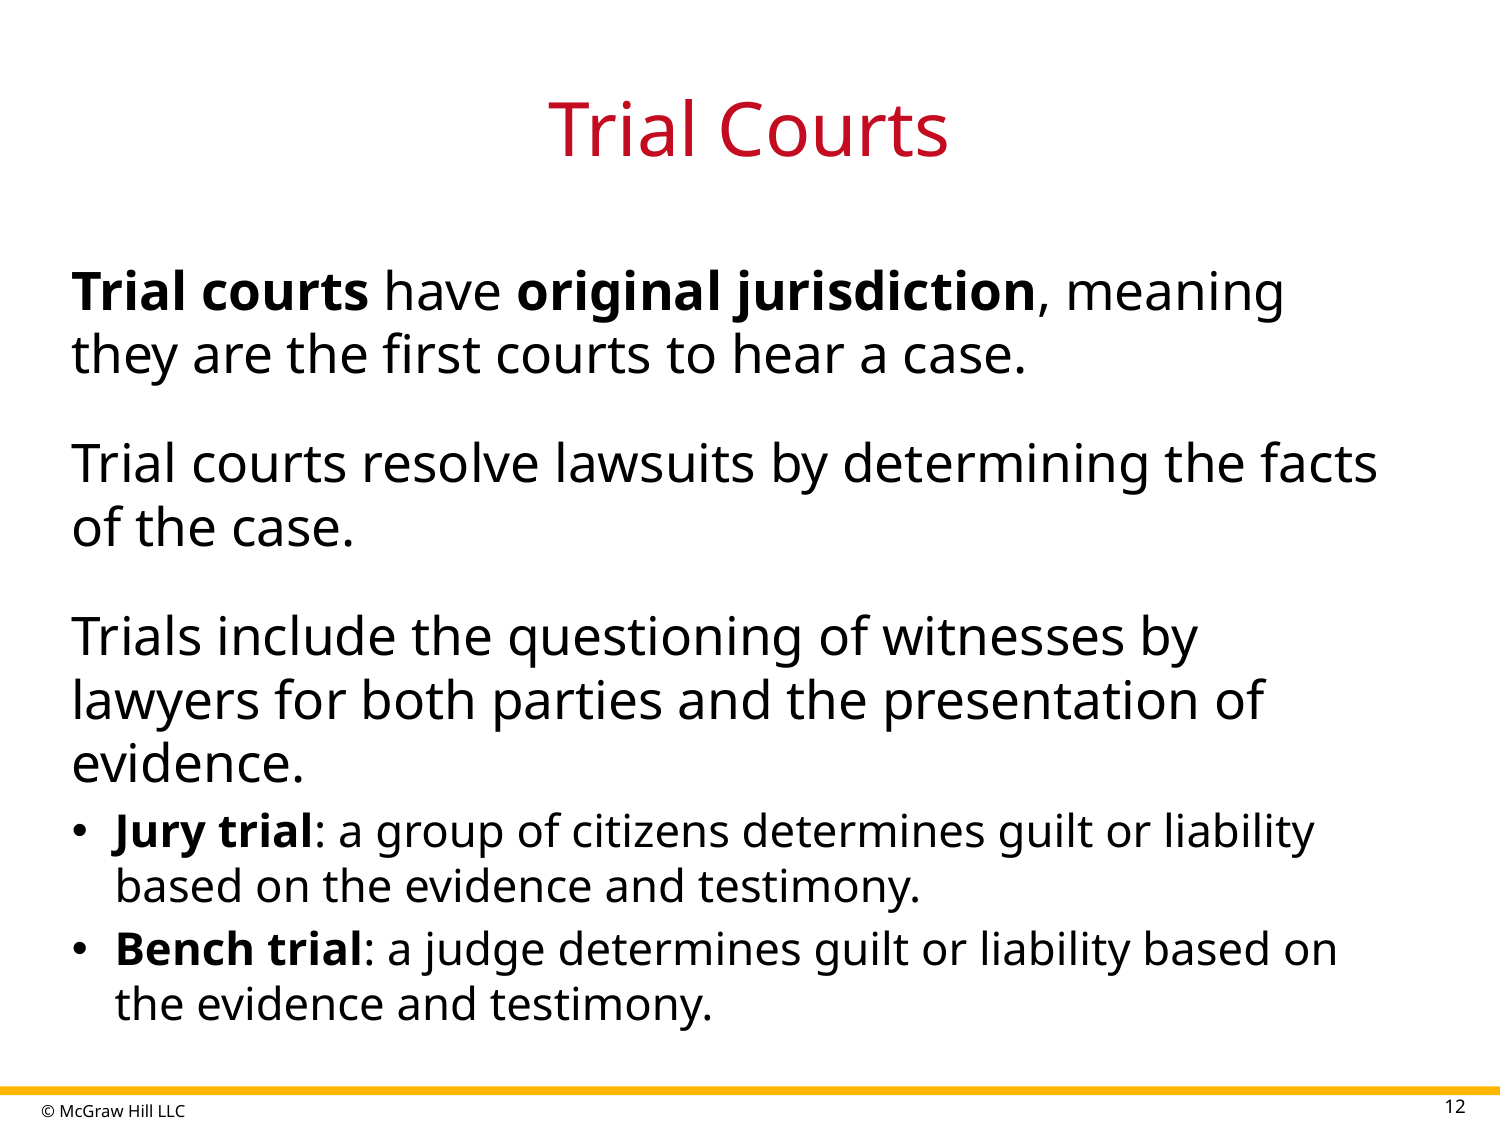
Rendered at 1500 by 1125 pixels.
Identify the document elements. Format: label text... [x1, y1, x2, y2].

list Trial courts have original jurisdiction, meaning they are the first courts to hear a case. Trial courts resolve lawsuits by determining the facts of the case. Trials include the questioning of witnesses by lawyers for both parties and the presentation of evidence. Jury trial: a group of citizens determines guilt or liability based on the evidence and testimony. Bench trial: a judge determines guilt or liability based on the evidence and testimony. [56, 249, 1416, 1038]
slide_number 12 [1415, 1094, 1474, 1122]
title Trial Courts [54, 30, 1446, 222]
